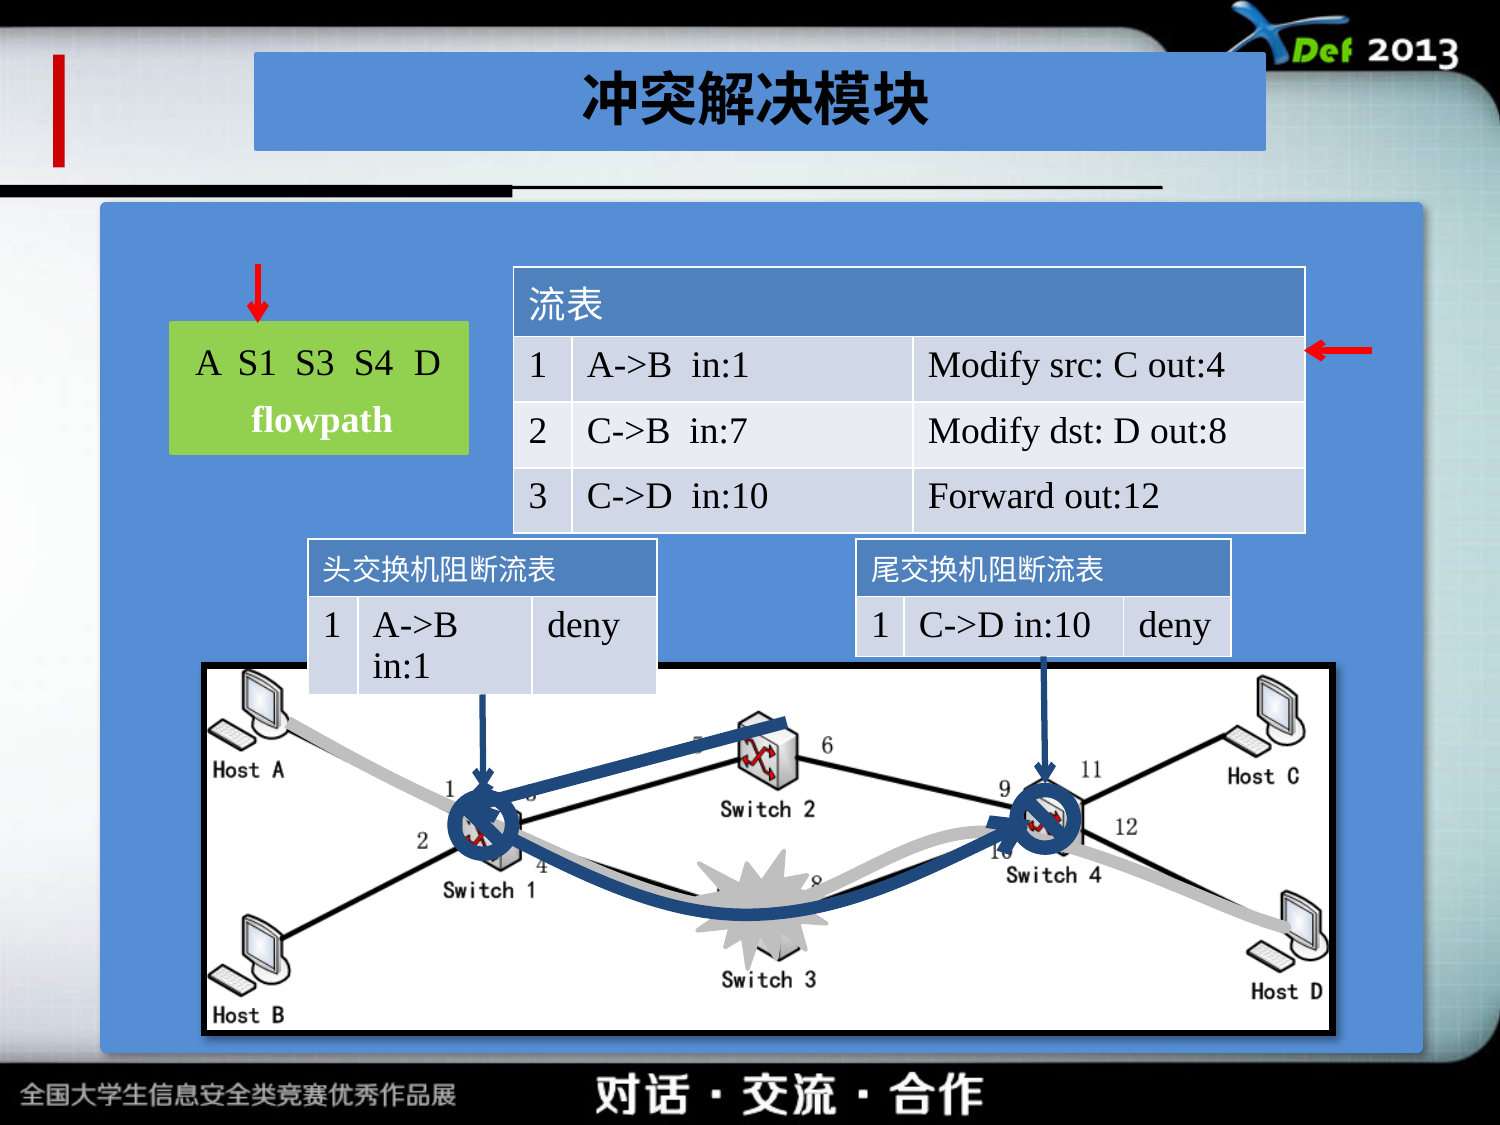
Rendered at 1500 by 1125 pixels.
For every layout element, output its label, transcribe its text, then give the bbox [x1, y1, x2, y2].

text_box [104, 206, 1419, 1049]
table_cell C->B in:7 [573, 403, 912, 467]
text_box 冲突解决模块 [277, 54, 1235, 140]
table_cell 1 [309, 597, 357, 667]
table_cell deny [533, 597, 656, 667]
table_cell 3 [514, 469, 571, 532]
table_cell A->B in:1 [359, 597, 531, 667]
table_header 尾交换机阻断流表 [857, 540, 1230, 596]
table_header 头交换机阻断流表 [309, 540, 656, 596]
table_cell 1 [514, 337, 571, 401]
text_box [287, 721, 455, 811]
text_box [287, 721, 1286, 970]
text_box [171, 322, 483, 453]
table_cell 2 [514, 403, 571, 467]
table_header 流表 [514, 268, 1304, 336]
picture [0, 0, 1500, 1125]
table_cell deny [1124, 597, 1230, 656]
table_cell C->D in:10 [573, 469, 912, 532]
table_cell 1 [857, 597, 903, 656]
text_box [254, 52, 1266, 151]
table_cell Modify dst: D out:8 [914, 403, 1304, 467]
table_cell Forward out:12 [914, 469, 1304, 532]
table_cell A->B in:1 [573, 337, 912, 401]
table_cell C->D in:10 [905, 597, 1123, 656]
table_cell Modify src: C out:4 [914, 337, 1304, 401]
